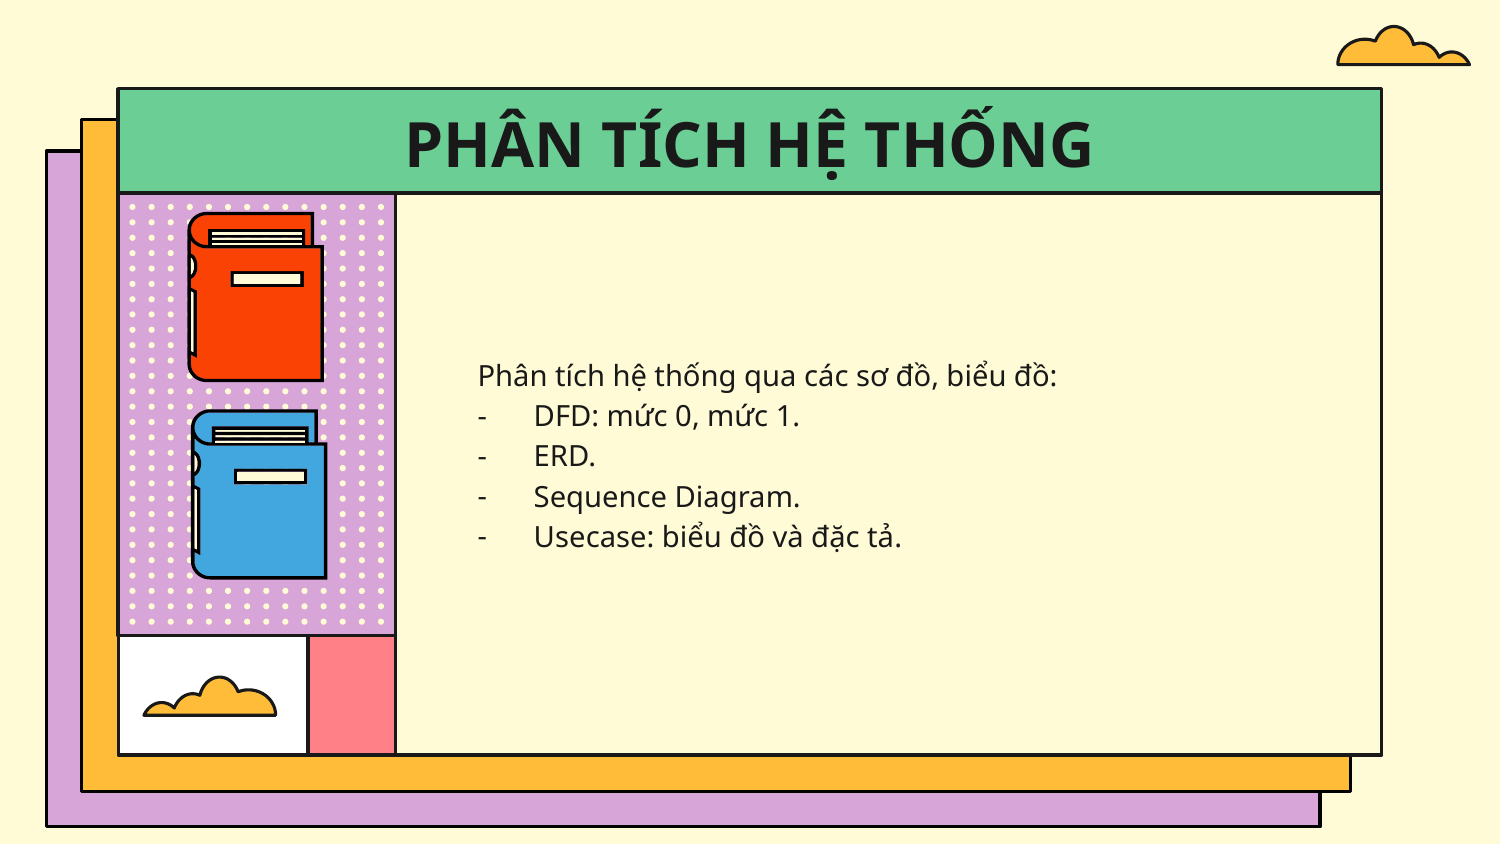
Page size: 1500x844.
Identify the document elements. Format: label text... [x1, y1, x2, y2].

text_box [190, 408, 328, 580]
subtitle Phân tích hệ thống qua các sơ đồ, biểu đồ: DFD: mức 0, mức 1. ERD. Sequence Diagram. Usecase: biểu đồ và đặc tả. [443, 221, 1363, 734]
title PHÂN TÍCH HỆ THỐNG [118, 90, 1382, 195]
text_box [187, 211, 325, 383]
